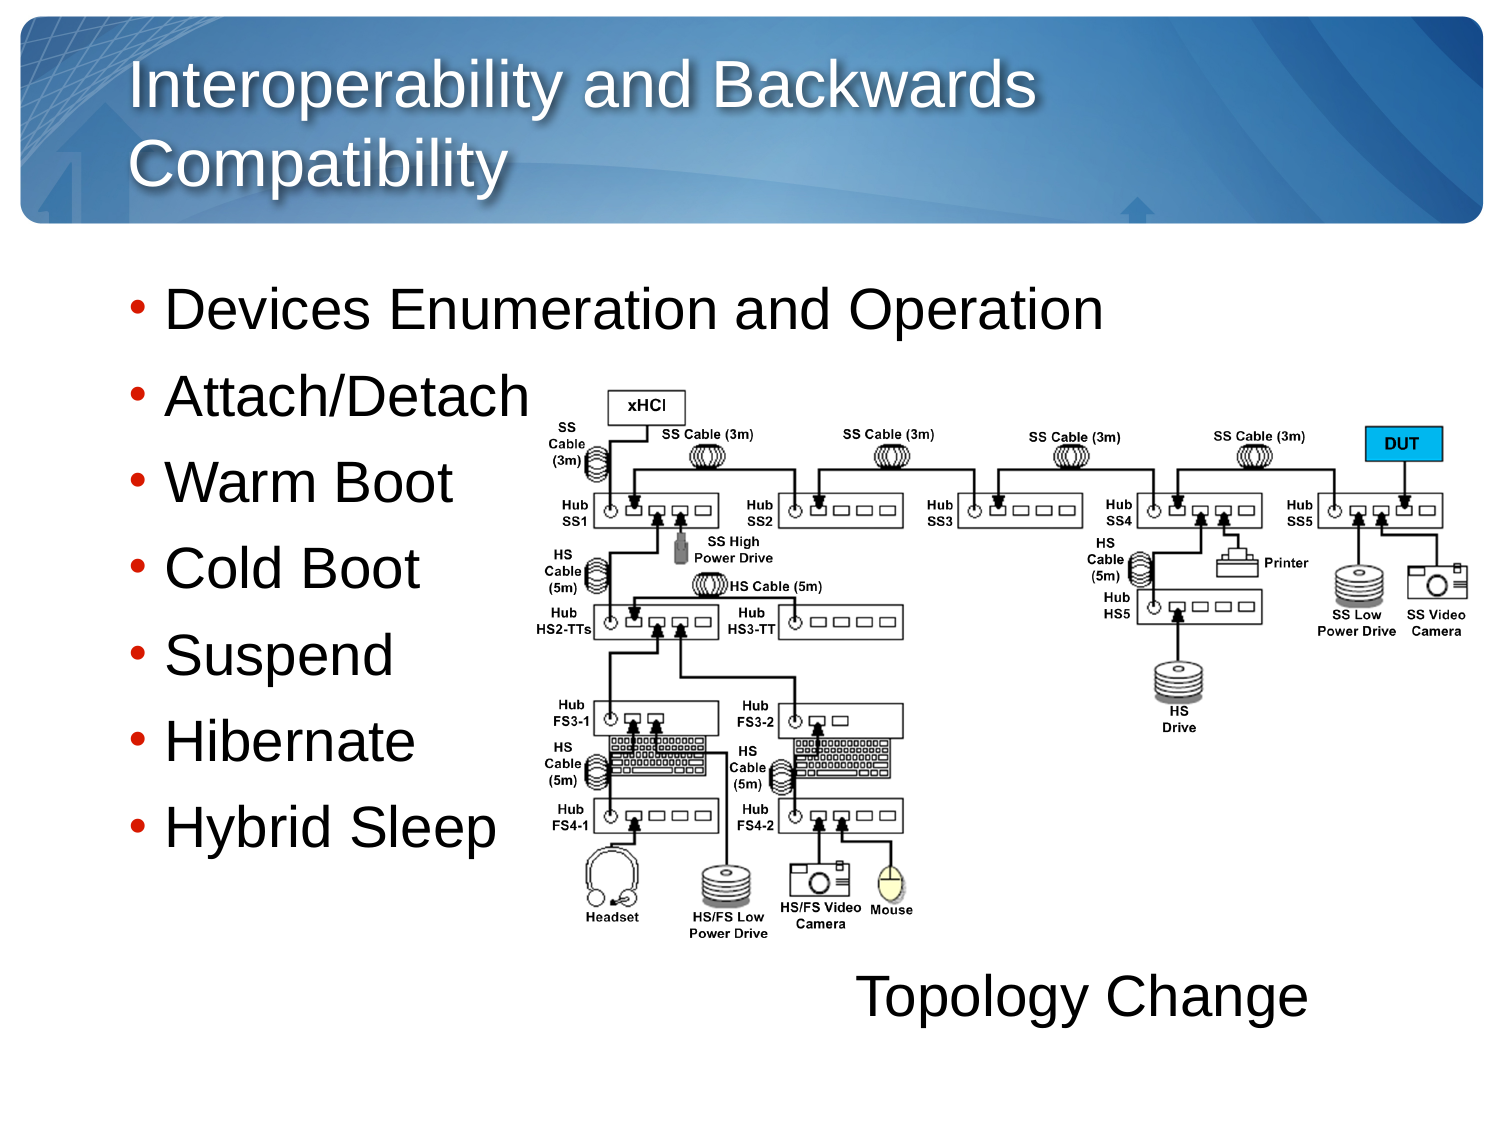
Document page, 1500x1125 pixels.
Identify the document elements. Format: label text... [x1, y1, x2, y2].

title Interoperability and Backwards Compatibility [112, 17, 1138, 223]
picture [0, 0, 1500, 242]
text_box Topology Change [840, 977, 1326, 1036]
picture [532, 380, 1481, 971]
list Devices Enumeration and Operation Attach/Detach Warm Boot Cold Boot Suspend Hibernate Hybrid Sleep [112, 271, 1388, 948]
